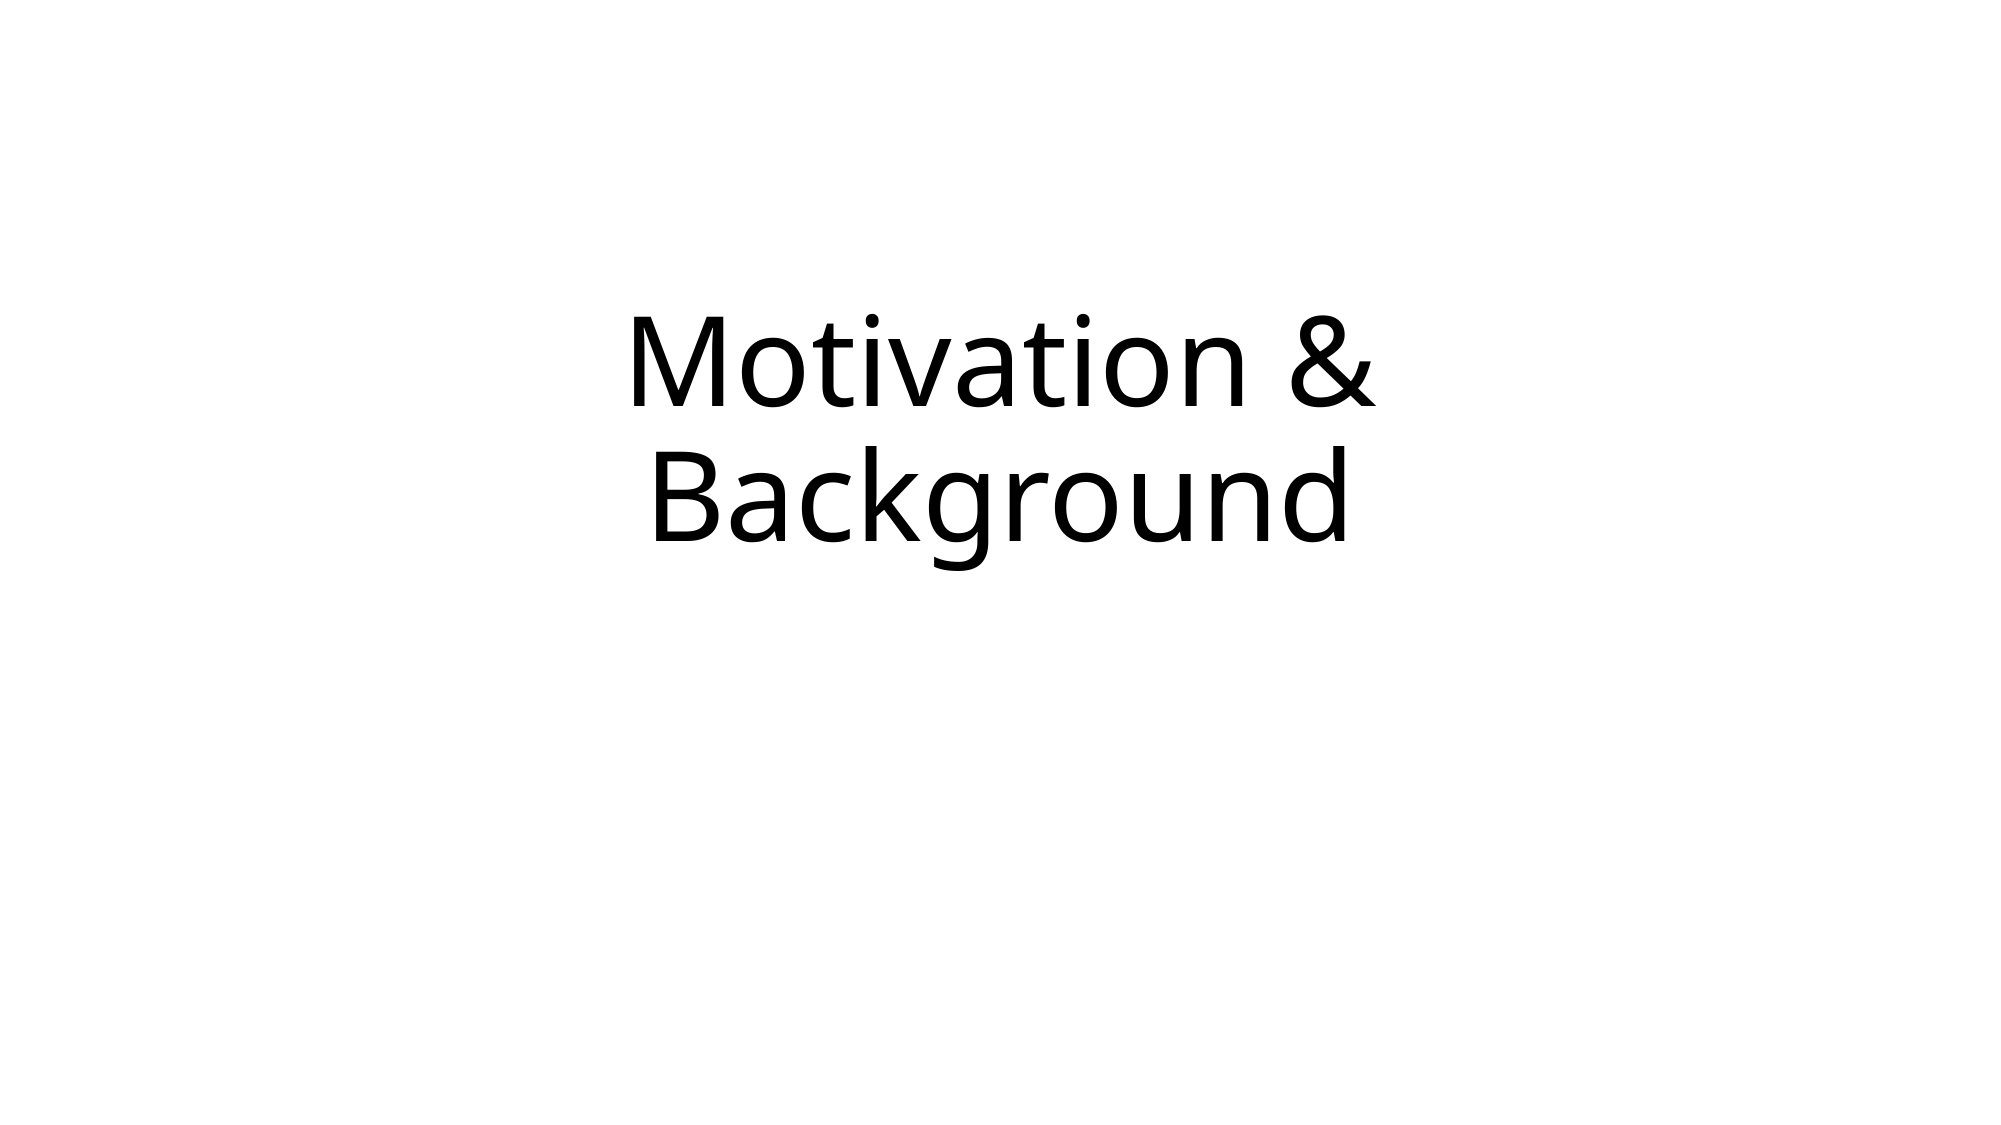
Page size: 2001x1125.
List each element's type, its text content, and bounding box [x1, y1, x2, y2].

title Motivation & Background [249, 184, 1750, 576]
